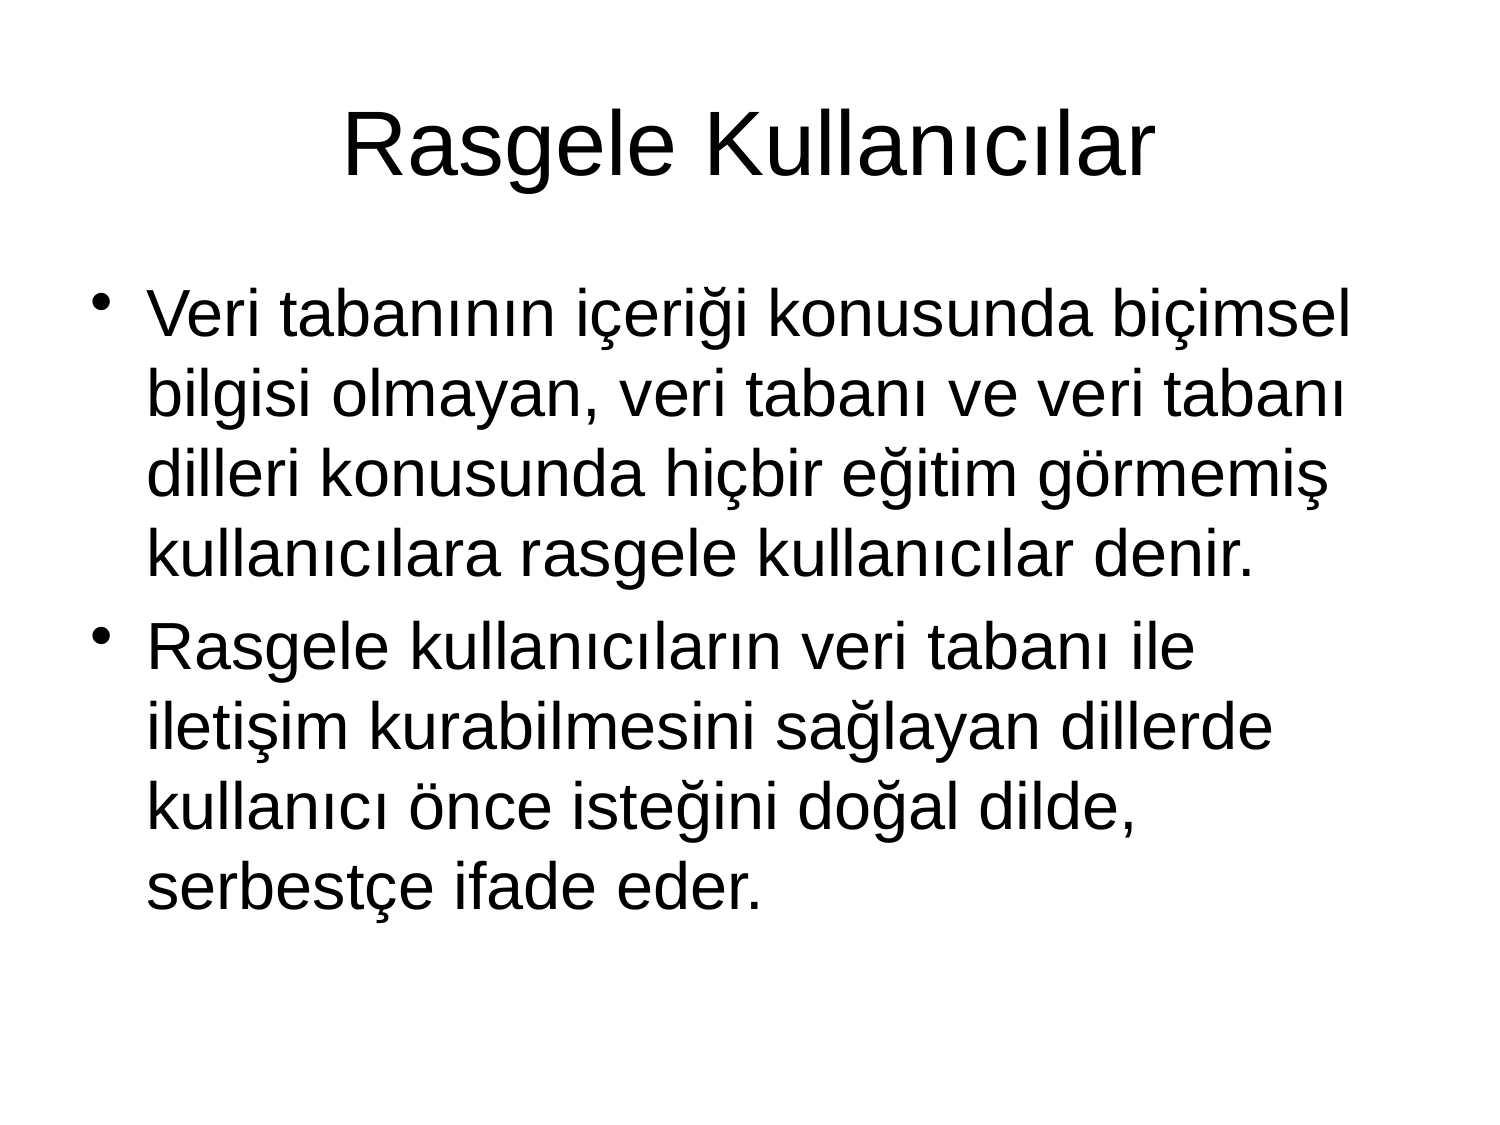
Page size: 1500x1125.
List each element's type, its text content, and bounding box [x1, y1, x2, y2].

title Rasgele Kullanıcılar [75, 45, 1425, 233]
list Veri tabanının içeriği konusunda biçimsel bilgisi olmayan, veri tabanı ve veri tabanı dilleri konusunda hiçbir eğitim görmemiş kullanıcılara rasgele kullanıcılar denir. Rasgele kullanıcıların veri tabanı ile iletişim kurabilmesini sağlayan dillerde kullanıcı önce isteğini doğal dilde, serbestçe ifade eder. [75, 262, 1425, 1005]
